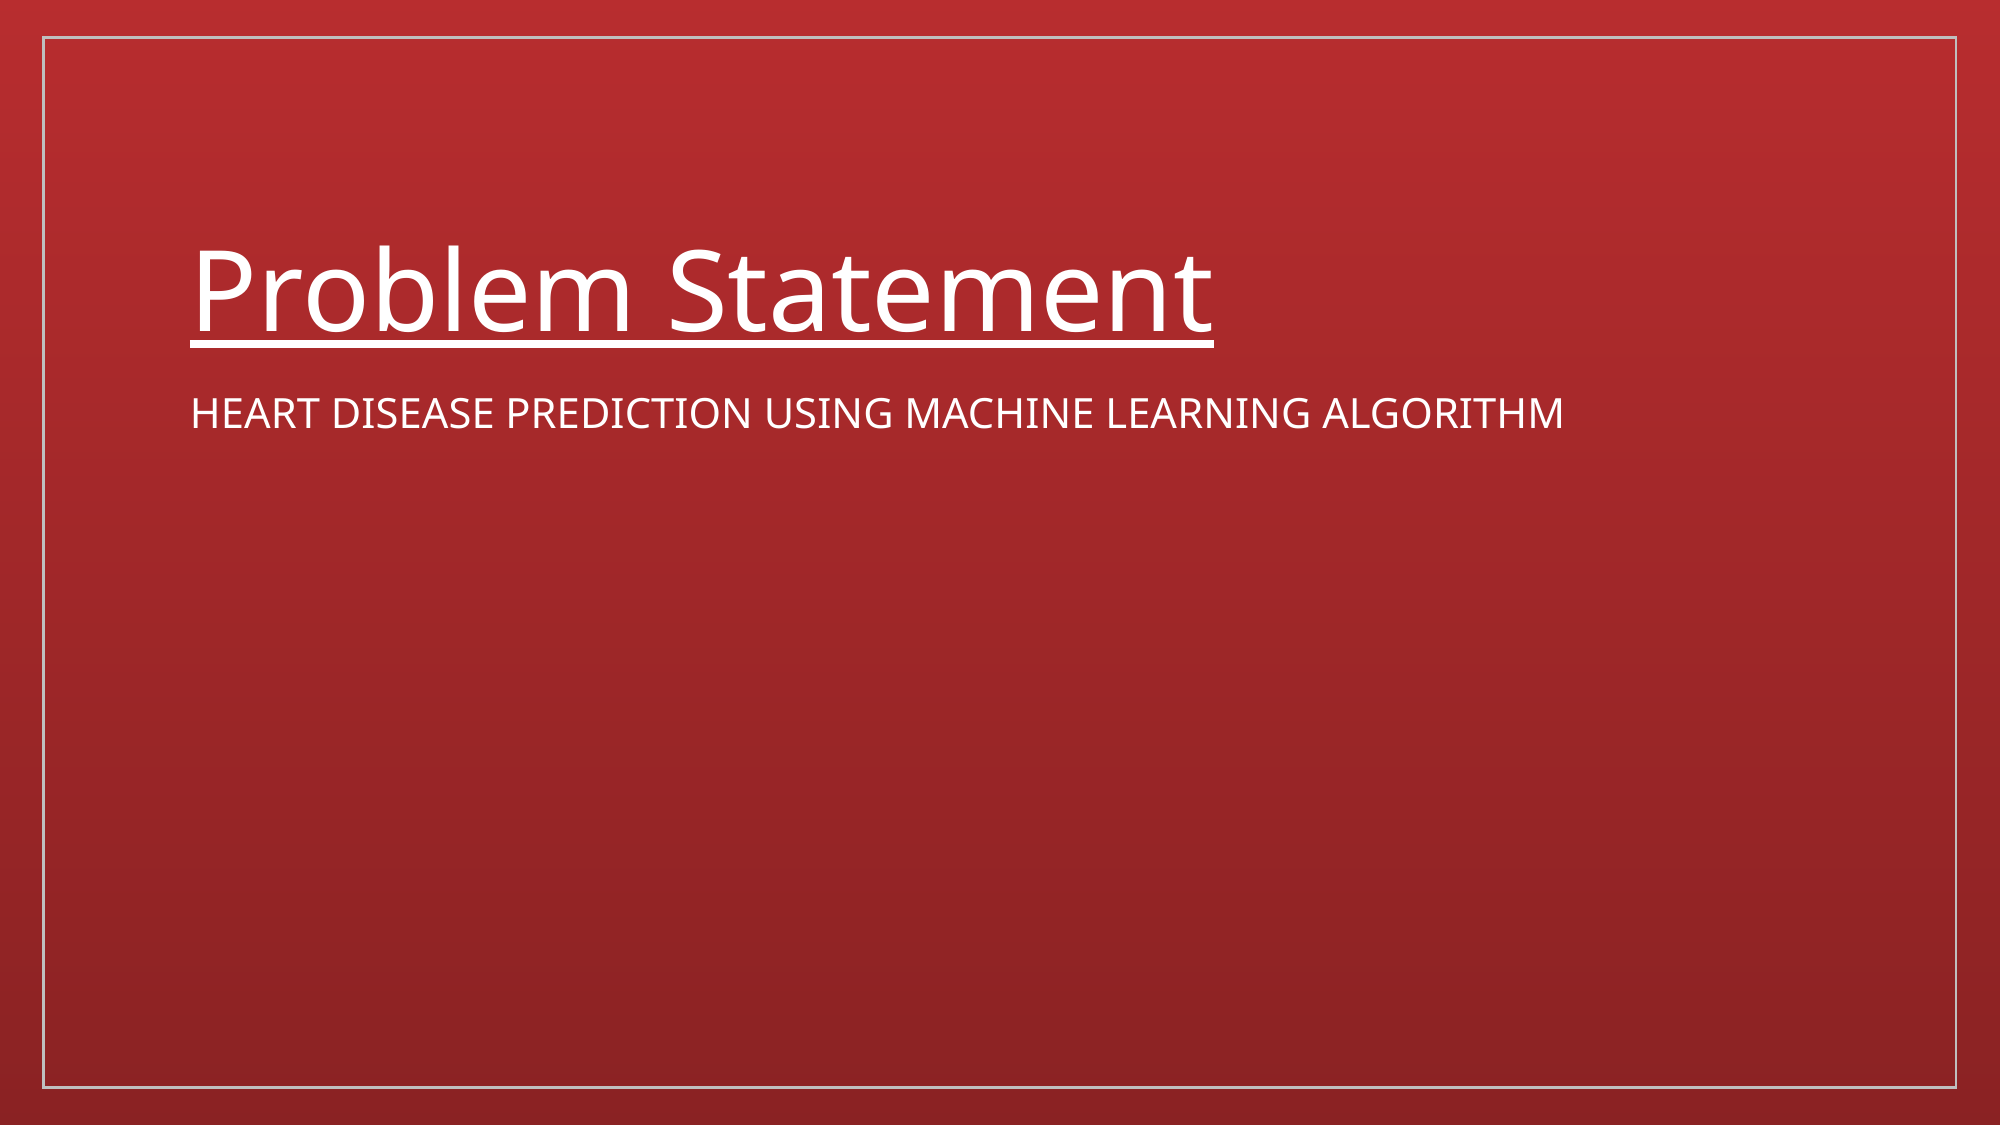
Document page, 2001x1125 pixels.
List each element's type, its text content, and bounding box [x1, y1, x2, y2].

list Heart disease prediction using machine learning algorithm [174, 385, 1591, 498]
title Problem Statement [174, 101, 1450, 361]
